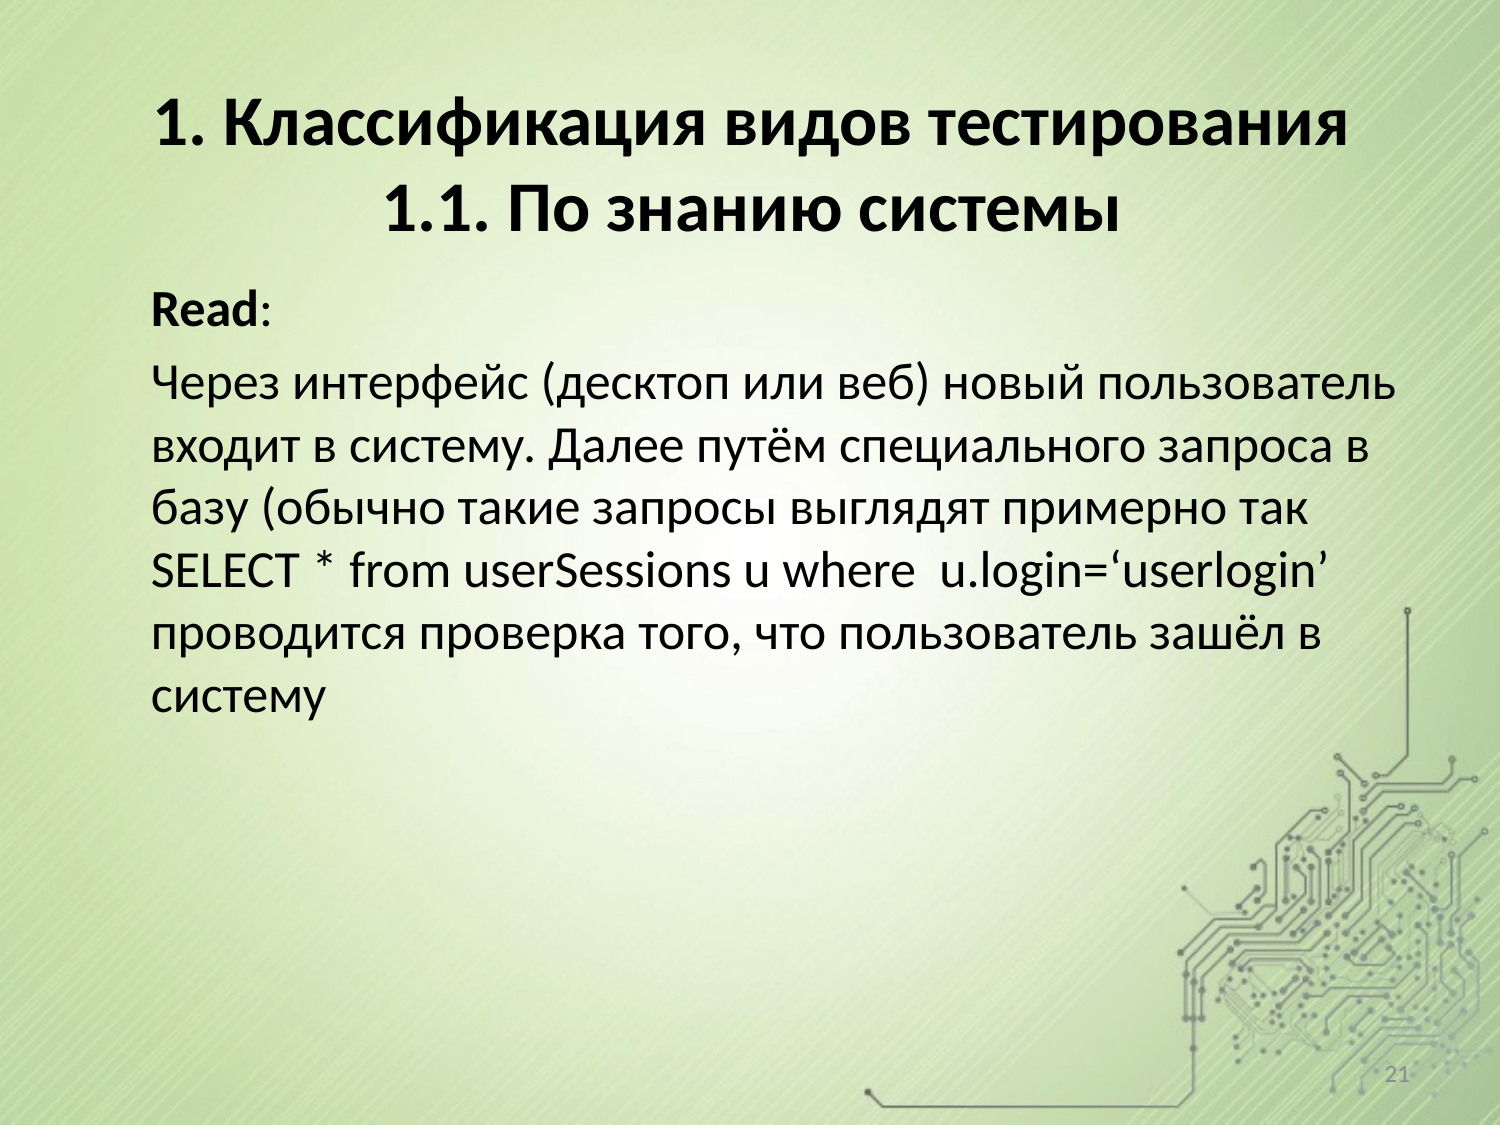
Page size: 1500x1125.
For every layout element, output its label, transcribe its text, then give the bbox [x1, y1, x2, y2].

list Read: Через интерфейс (десктоп или веб) новый пользователь входит в систему. Далее путём специального запроса в базу (обычно такие запросы выглядят примерно так SELECT * from userSessions u where u.login=‘userlogin’ проводится проверка того, что пользователь зашёл в систему [135, 267, 1483, 1083]
picture [0, 0, 1500, 1125]
slide_number 21 [1074, 1042, 1425, 1103]
title 1. Классификация видов тестирования 1.1. По знанию системы [76, 66, 1427, 254]
